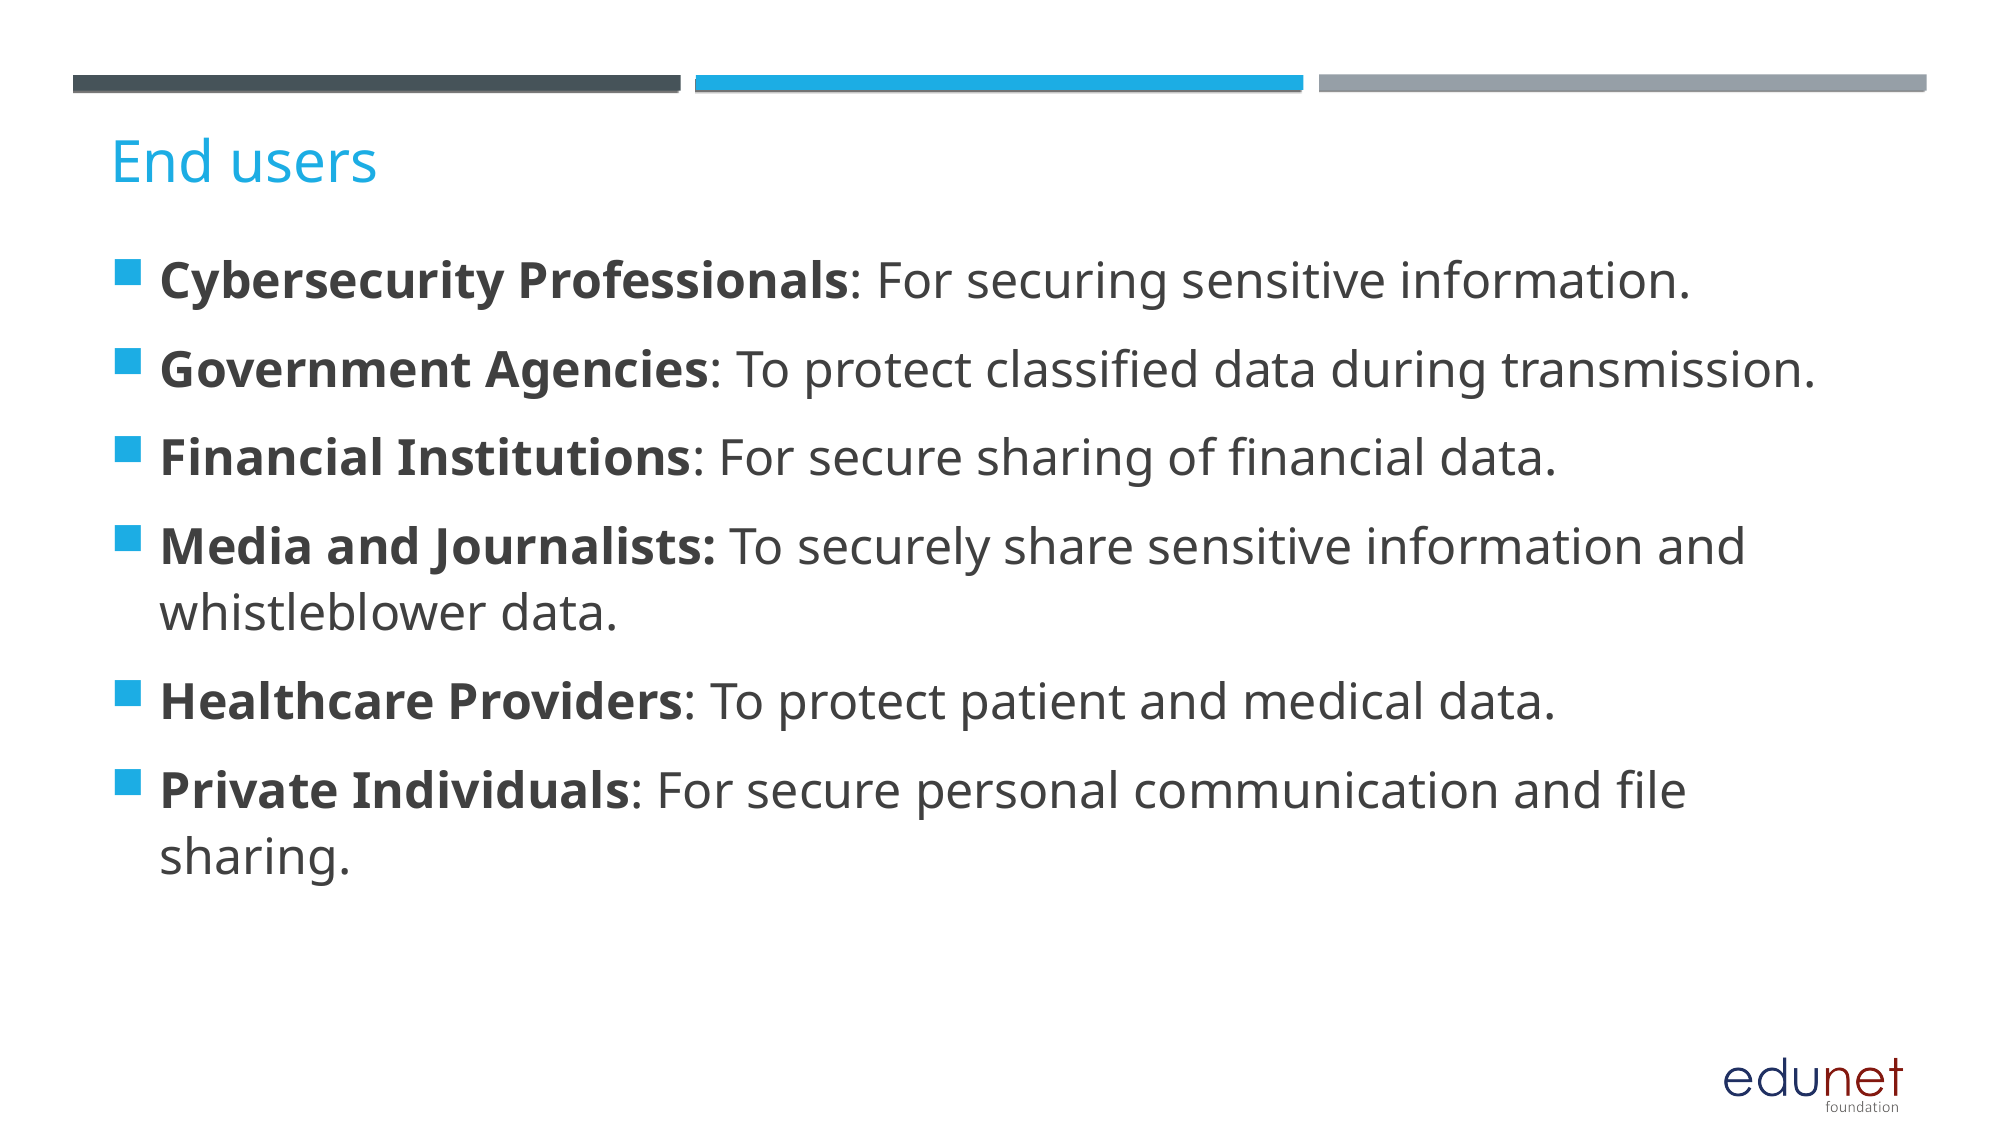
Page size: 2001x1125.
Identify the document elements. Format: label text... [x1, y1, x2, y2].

title End users [95, 115, 1905, 203]
picture [1720, 1055, 1905, 1116]
text_box Cybersecurity Professionals: For securing sensitive information. Government Agencies: To protect classified data during transmission. Financial Institutions: For secure sharing of financial data. Media and Journalists: To securely share sensitive information and whistleblower data. Healthcare Providers: To protect patient and medical data. Private Individuals: For secure personal communication and file sharing. [95, 213, 1905, 980]
